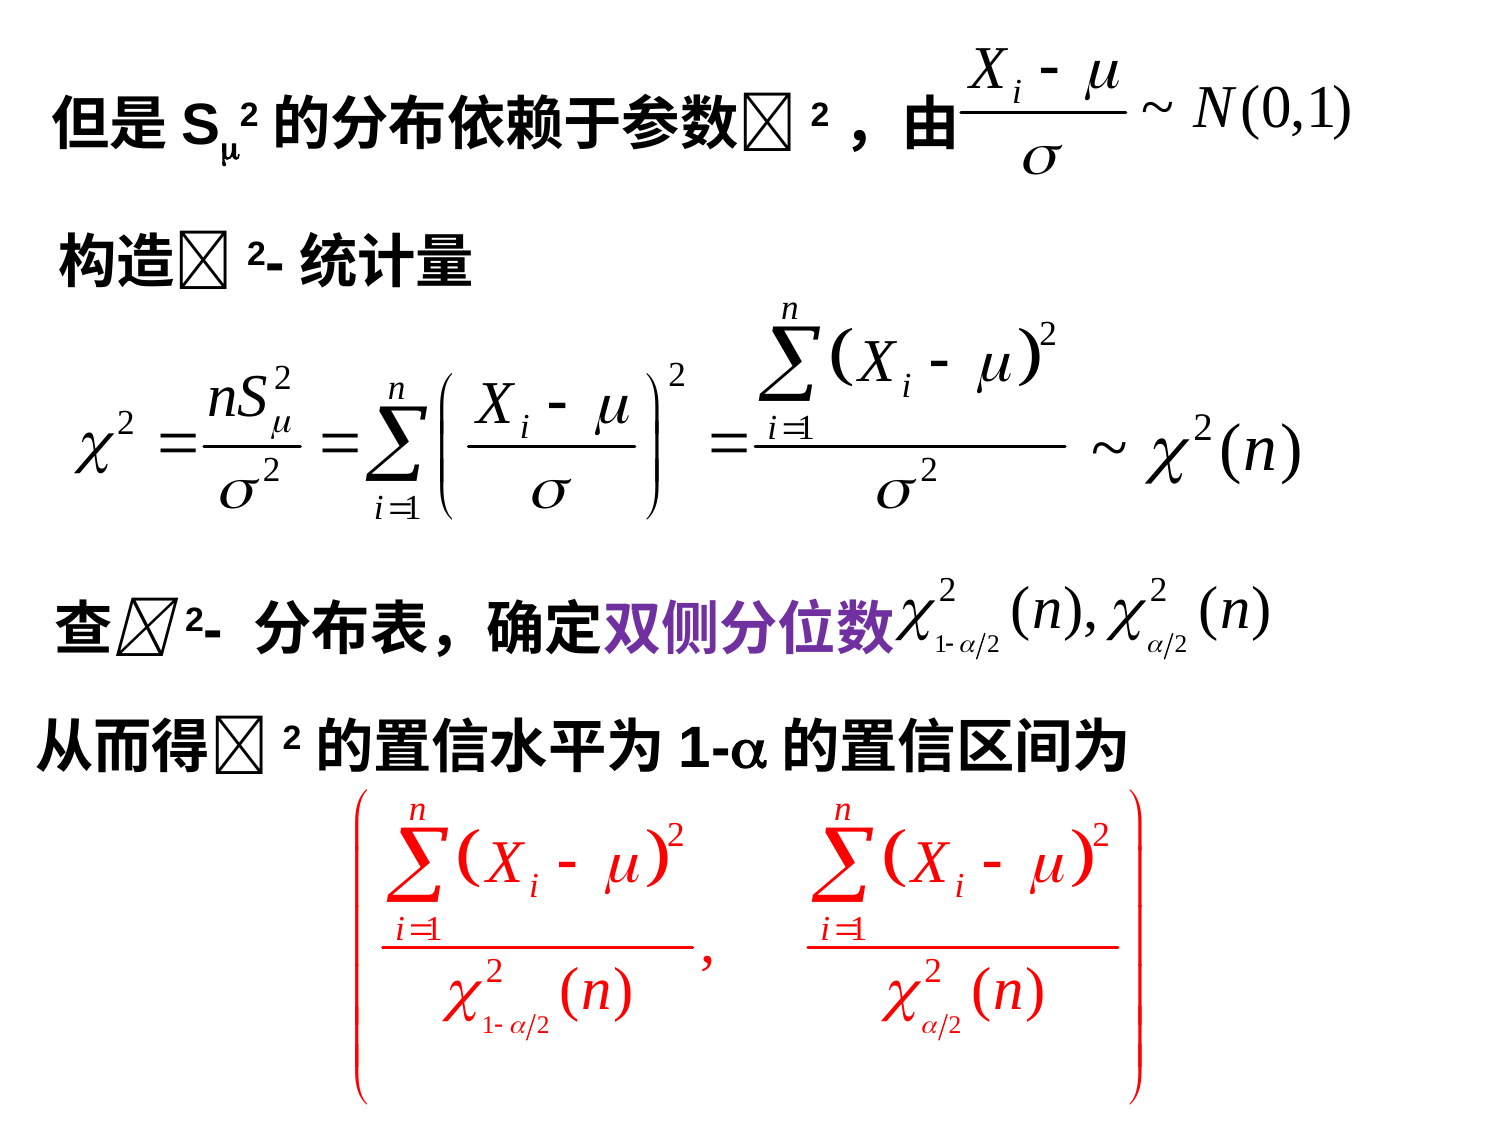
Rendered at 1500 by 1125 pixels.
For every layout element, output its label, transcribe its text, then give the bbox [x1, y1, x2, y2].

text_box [886, 562, 1282, 674]
text_box 从而得2的置信水平为1-的置信区间为 [20, 680, 1226, 787]
text_box 查2- 分布表，确定双侧分位数 [39, 562, 884, 669]
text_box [1080, 396, 1318, 499]
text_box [950, 30, 1362, 189]
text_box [341, 774, 1158, 1120]
text_box 构造2-统计量 [43, 196, 516, 302]
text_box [64, 278, 1078, 533]
text_box 但是S2的分布依赖于参数2，由 [36, 54, 945, 173]
